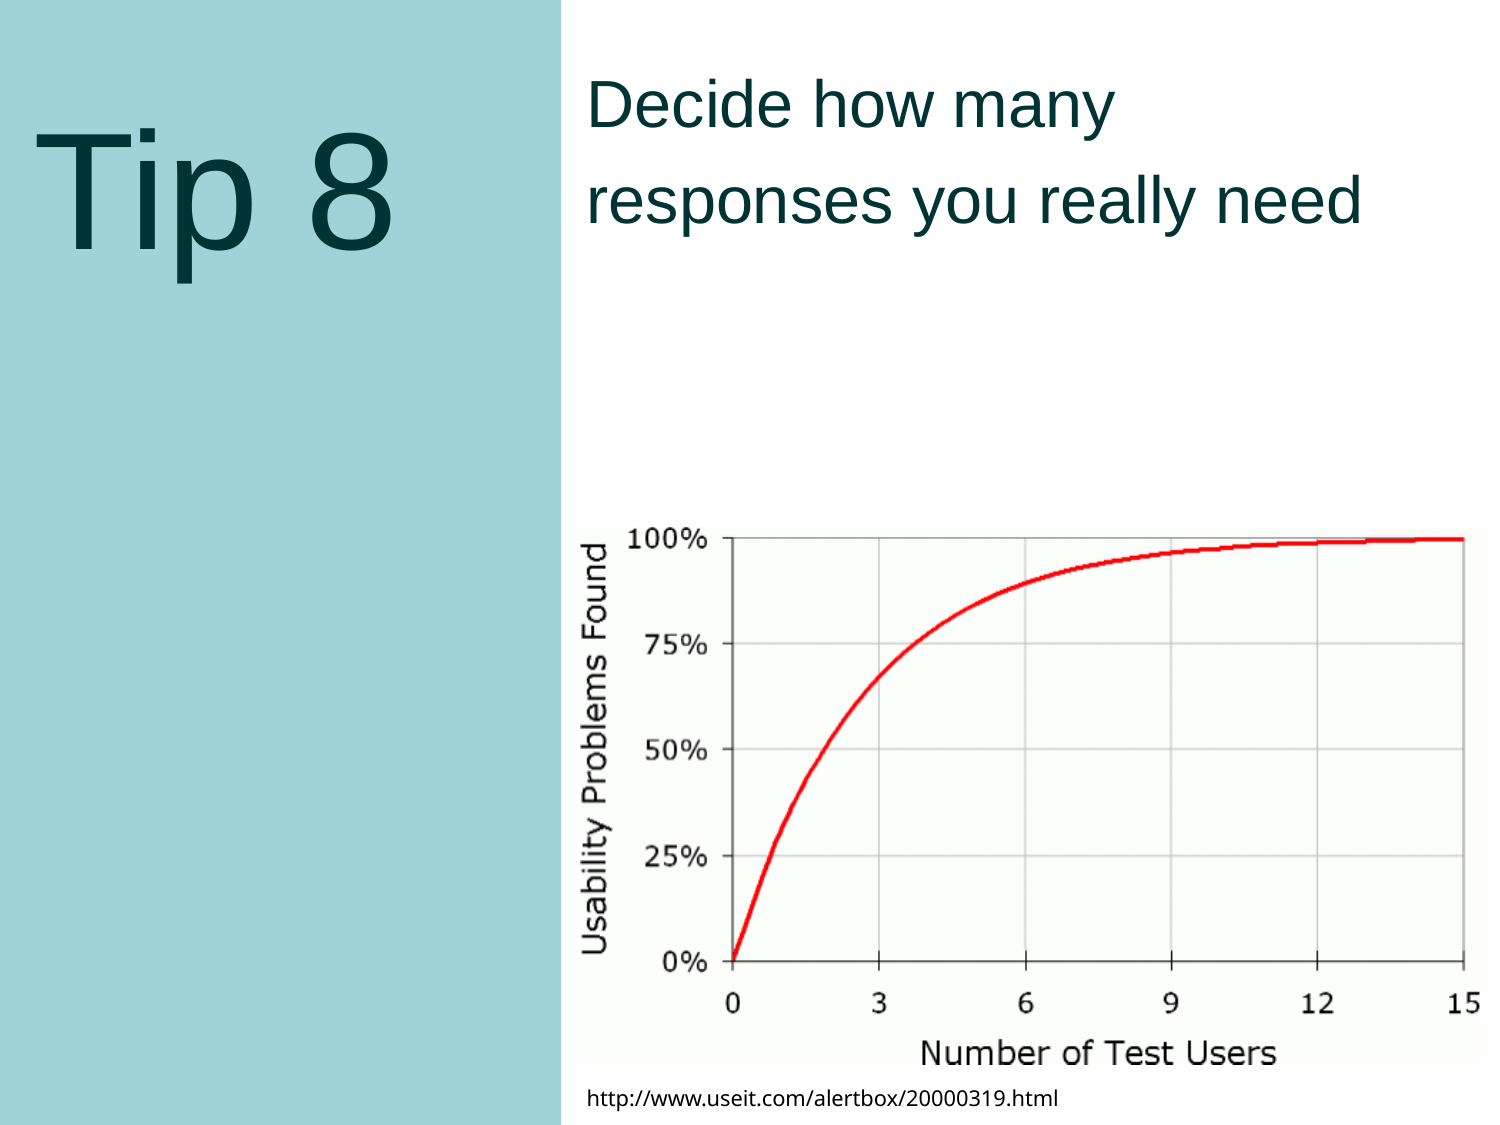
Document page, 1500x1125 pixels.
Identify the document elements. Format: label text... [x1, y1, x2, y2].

list Tip 8 [33, 42, 528, 813]
list Decide how many responses you really need [586, 44, 1426, 524]
text_box http://www.useit.com/alertbox/20000319.html [571, 1084, 1075, 1111]
picture [580, 526, 1481, 1065]
